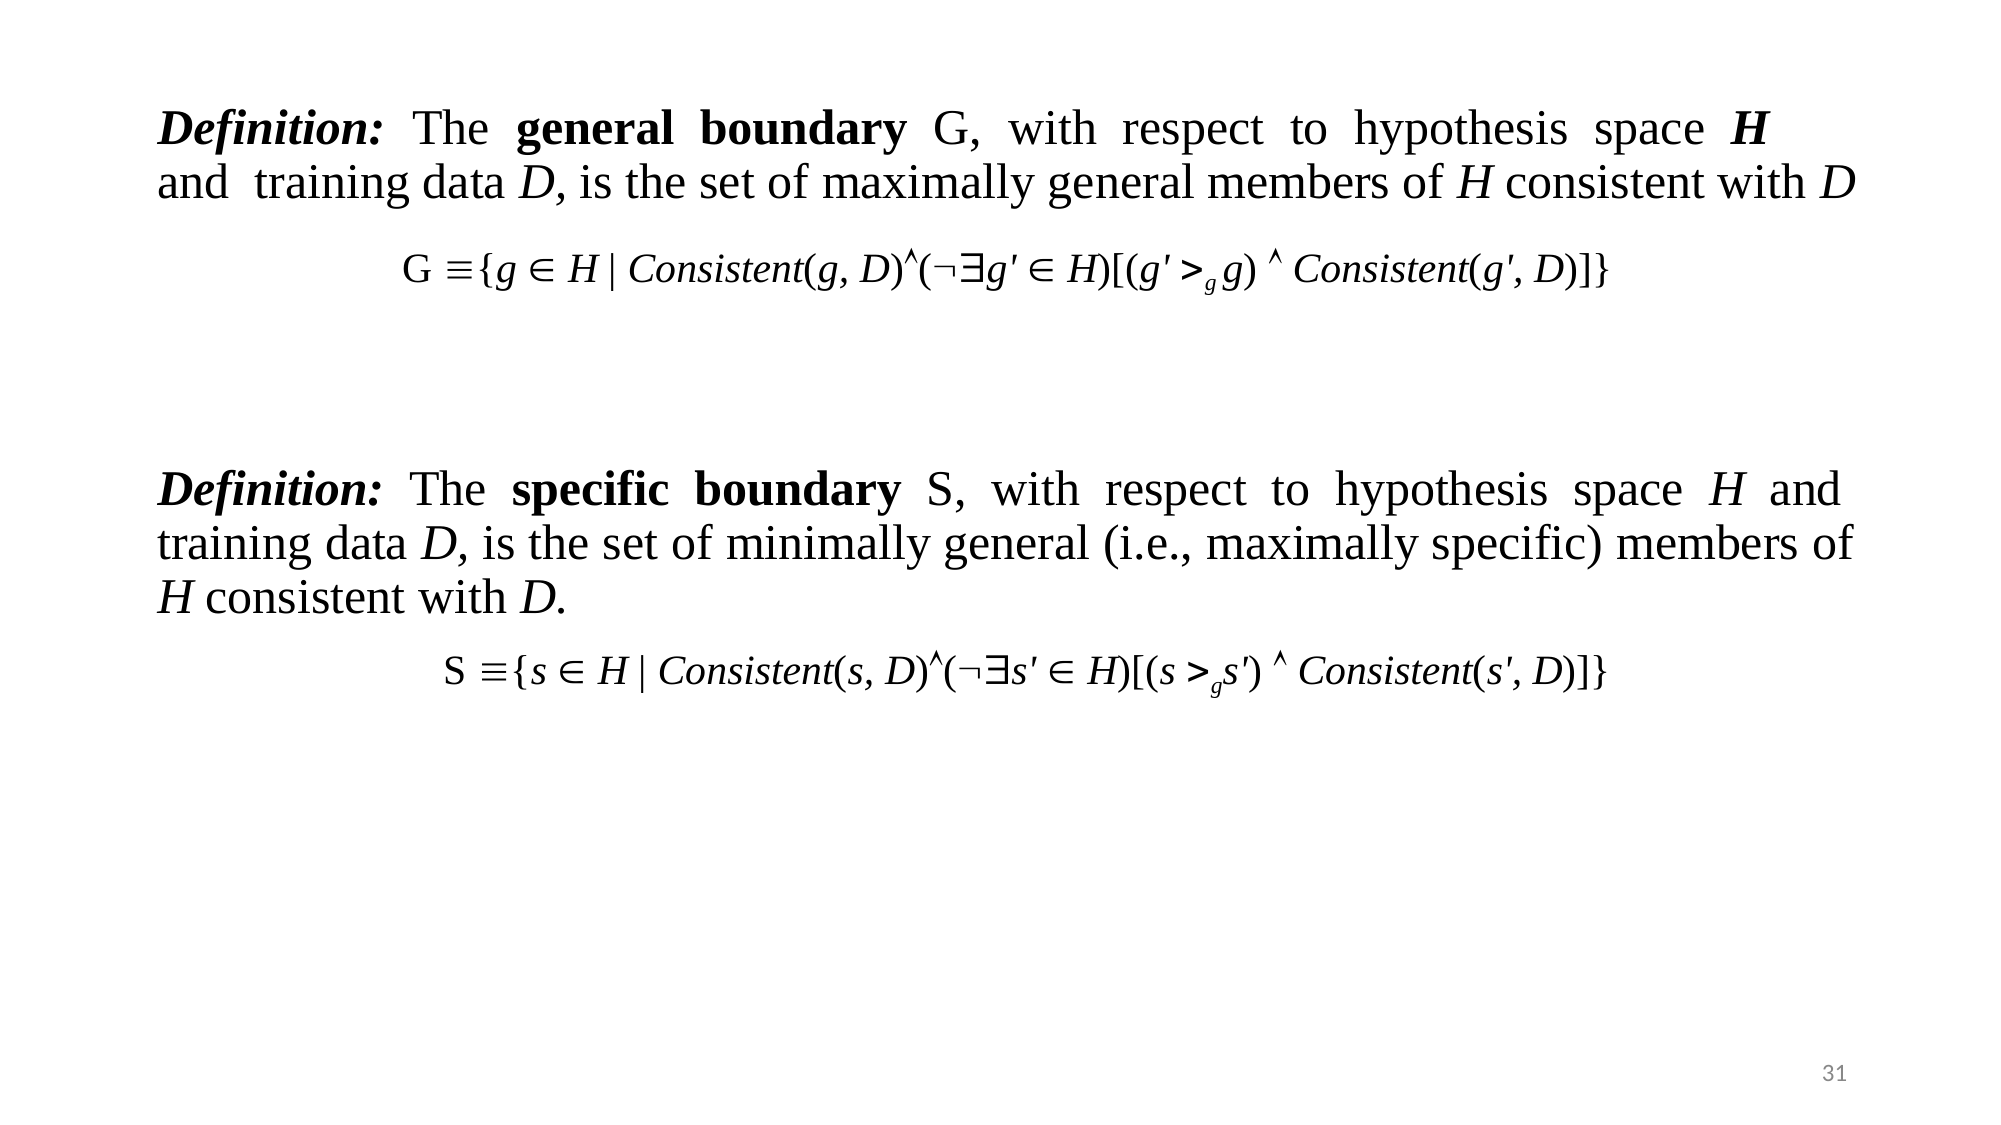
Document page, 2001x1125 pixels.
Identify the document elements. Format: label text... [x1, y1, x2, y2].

text_box G {g  H | Consistent(g, D)(g'  H)[(g' g g)  Consistent(g', D)]} [398, 238, 1625, 296]
title Definition: The general boundary G, with respect to hypothesis space H and training data D, is the set of maximally general members of H consistent with D [155, 91, 1868, 289]
slide_number 31 [1817, 1060, 1852, 1125]
text_box Definition: The specific boundary S, with respect to hypothesis space H and training data D, is the set of minimally general (i.e., maximally specific) members of H consistent with D. S {s  H | Consistent(s, D)(s'  H)[(s gs')  Consistent(s', D)]} [151, 452, 1872, 699]
